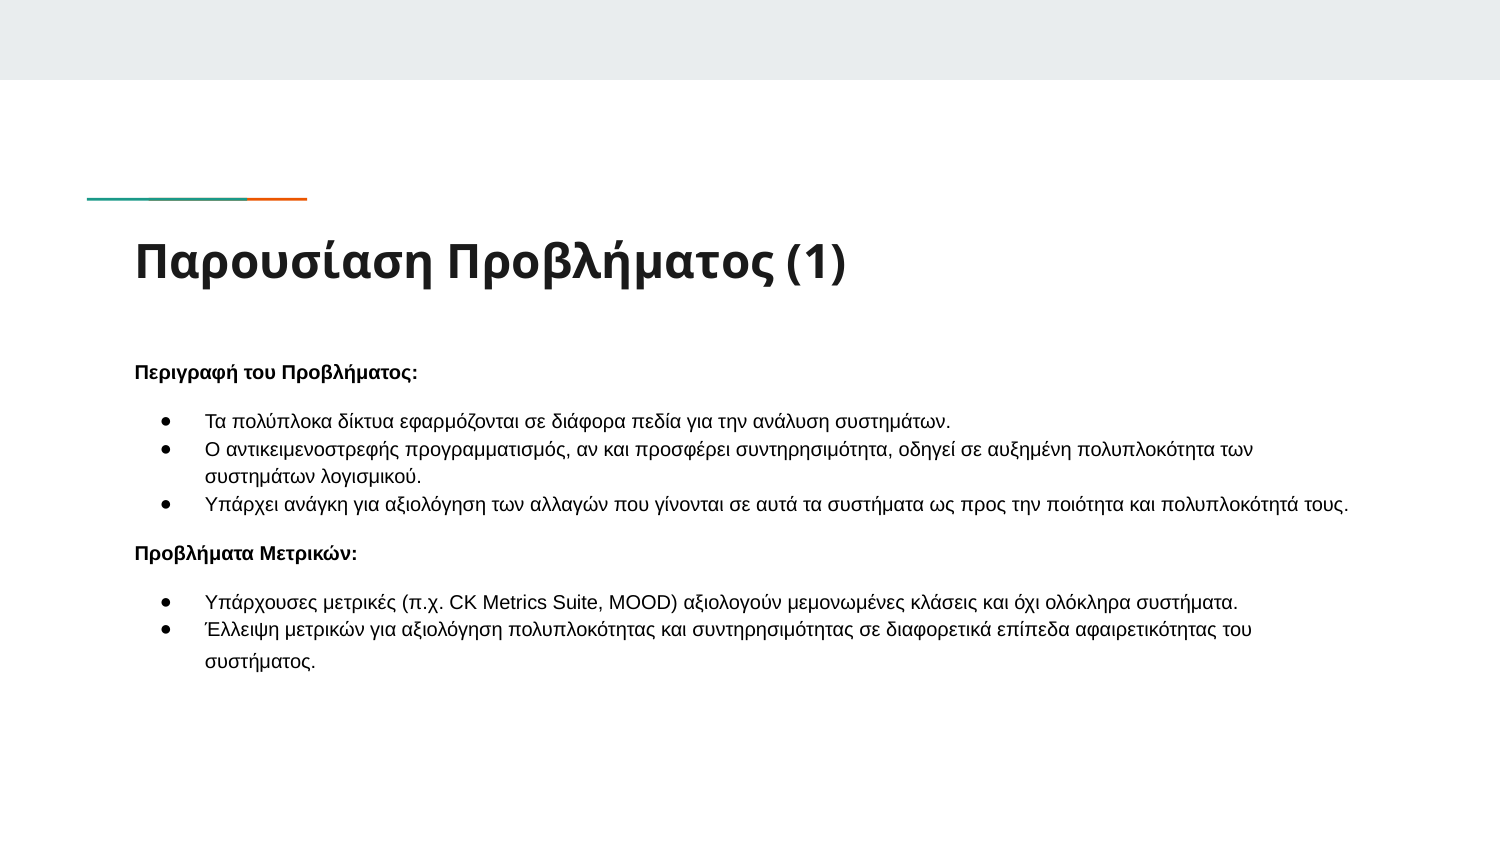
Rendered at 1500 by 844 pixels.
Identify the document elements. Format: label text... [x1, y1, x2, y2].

title Παρουσίαση Προβλήματος (1) [119, 216, 1381, 305]
list Περιγραφή του Προβλήματος: Τα πολύπλοκα δίκτυα εφαρμόζονται σε διάφορα πεδία για την ανάλυση συστημάτων. Ο αντικειμενοστρεφής προγραμματισμός, αν και προσφέρει συντηρησιμότητα, οδηγεί σε αυξημένη πολυπλοκότητα των συστημάτων λογισμικού. Υπάρχει ανάγκη για αξιολόγηση των αλλαγών που γίνονται σε αυτά τα συστήματα ως προς την ποιότητα και πολυπλοκότητά τους. Προβλήματα Μετρικών: Υπάρχουσες μετρικές (π.χ. CK Metrics Suite, MOOD) αξιολογούν μεμονωμένες κλάσεις και όχι ολόκληρα συστήματα. Έλλειψη μετρικών για αξιολόγηση πολυπλοκότητας και συντηρησιμότητας σε διαφορετικά επίπεδα αφαιρετικότητας του συστήματος. [119, 341, 1381, 712]
